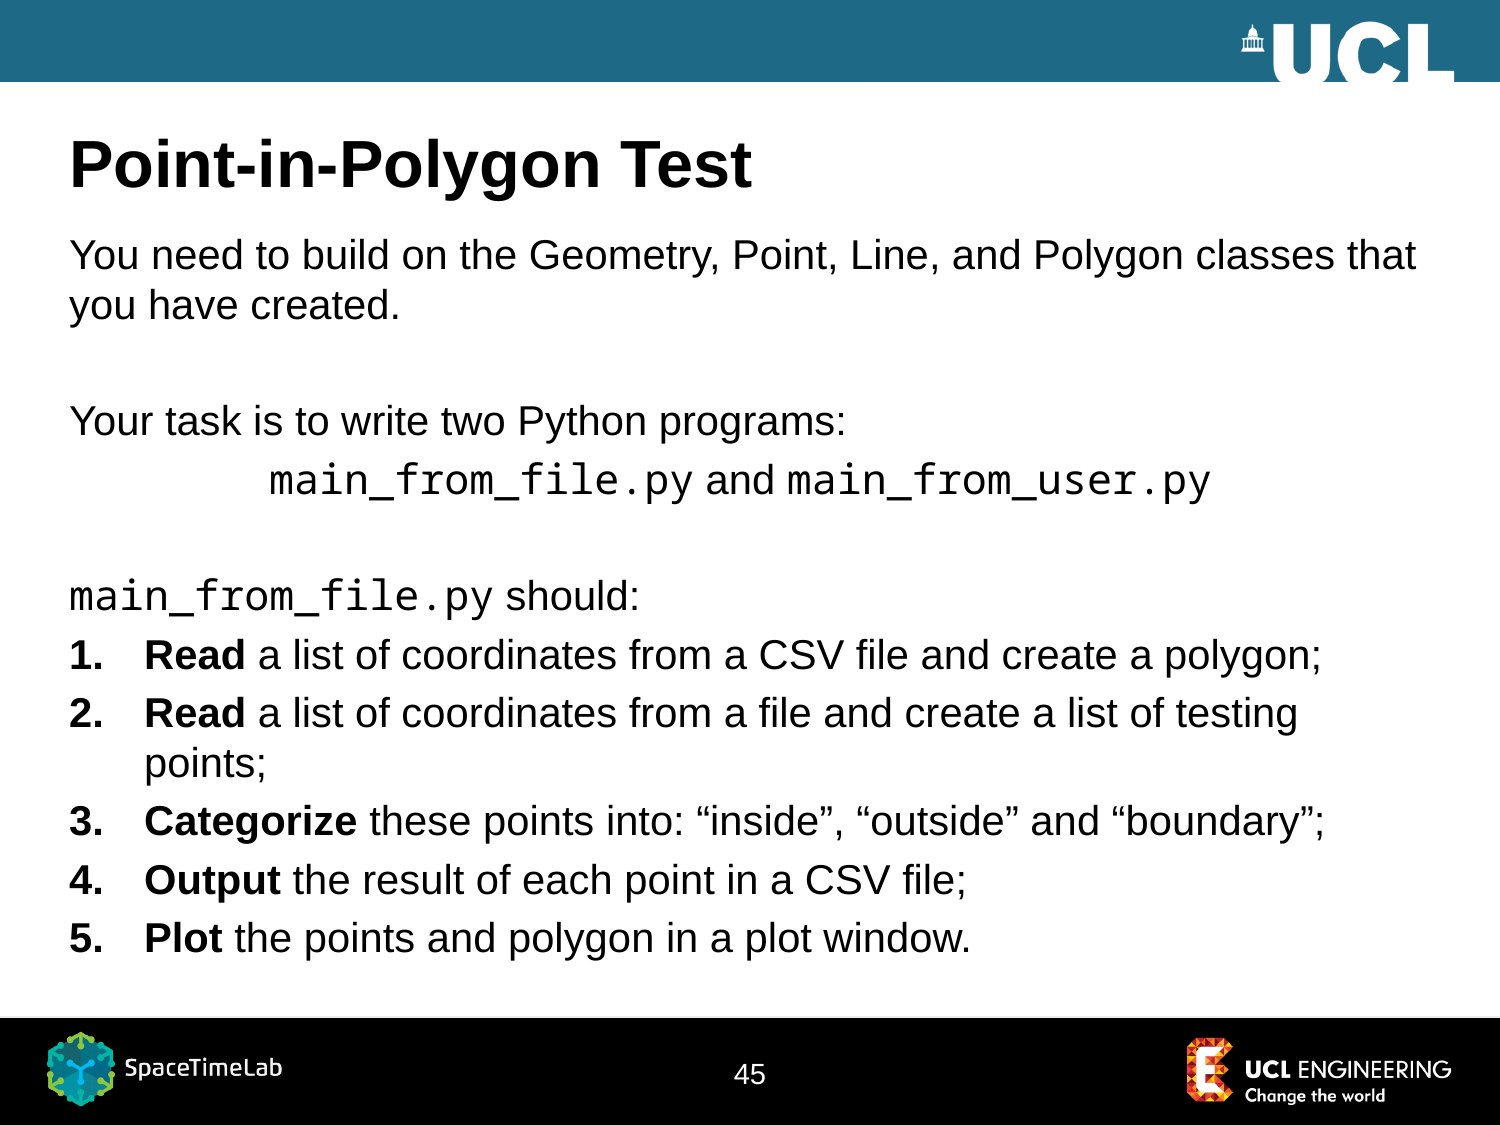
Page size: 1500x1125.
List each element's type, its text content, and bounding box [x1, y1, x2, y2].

list You need to build on the Geometry, Point, Line, and Polygon classes that you have created. Your task is to write two Python programs: main_from_file.py and main_from_user.py main_from_file.py should: Read a list of coordinates from a CSV file and create a polygon; Read a list of coordinates from a file and create a list of testing points; Categorize these points into: “inside”, “outside” and “boundary”; Output the result of each point in a CSV file; Plot the points and polygon in a plot window. [54, 219, 1447, 988]
footer 44 [496, 1042, 1004, 1103]
title Point-in-Polygon Test [54, 113, 1447, 197]
picture [0, 990, 1500, 1125]
